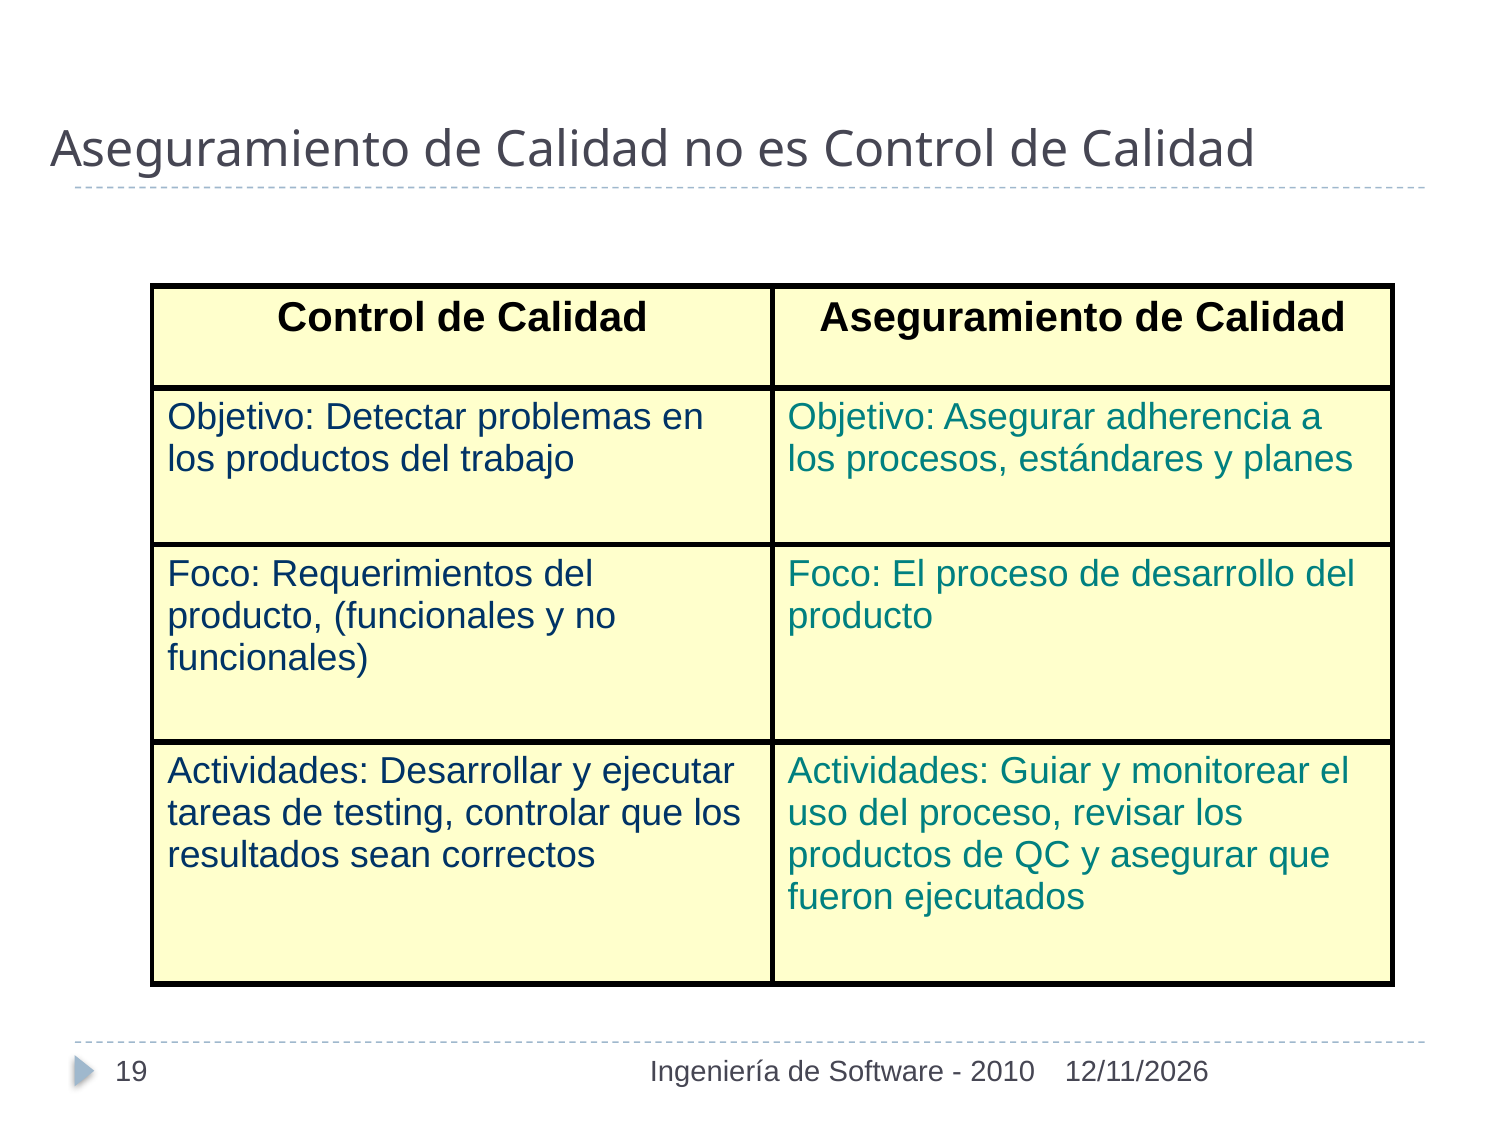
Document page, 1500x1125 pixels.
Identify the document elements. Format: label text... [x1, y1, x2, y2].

table_cell Actividades: Desarrollar y ejecutar tareas de testing, controlar que los resultados sean correctos [154, 745, 770, 981]
table_cell Objetivo: Detectar problemas en los productos del trabajo [154, 391, 770, 542]
table_cell Foco: Requerimientos del producto, (funcionales y no funcionales) [154, 547, 770, 739]
footer Ingeniería de Software - 2010 [475, 1042, 1051, 1103]
table_cell Actividades: Guiar y monitorear el uso del proceso, revisar los productos de QC y asegurar que fueron ejecutados [775, 745, 1390, 981]
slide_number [1051, 1042, 1426, 1103]
slide_number 19 [100, 1042, 426, 1103]
table_header Control de Calidad [154, 289, 770, 385]
title Aseguramiento de Calidad no es Control de Calidad [35, 101, 1442, 184]
table_cell Objetivo: Asegurar adherencia a los procesos, estándares y planes [775, 391, 1390, 542]
table_cell Foco: El proceso de desarrollo del producto [775, 547, 1390, 739]
table_header Aseguramiento de Calidad [775, 289, 1390, 385]
